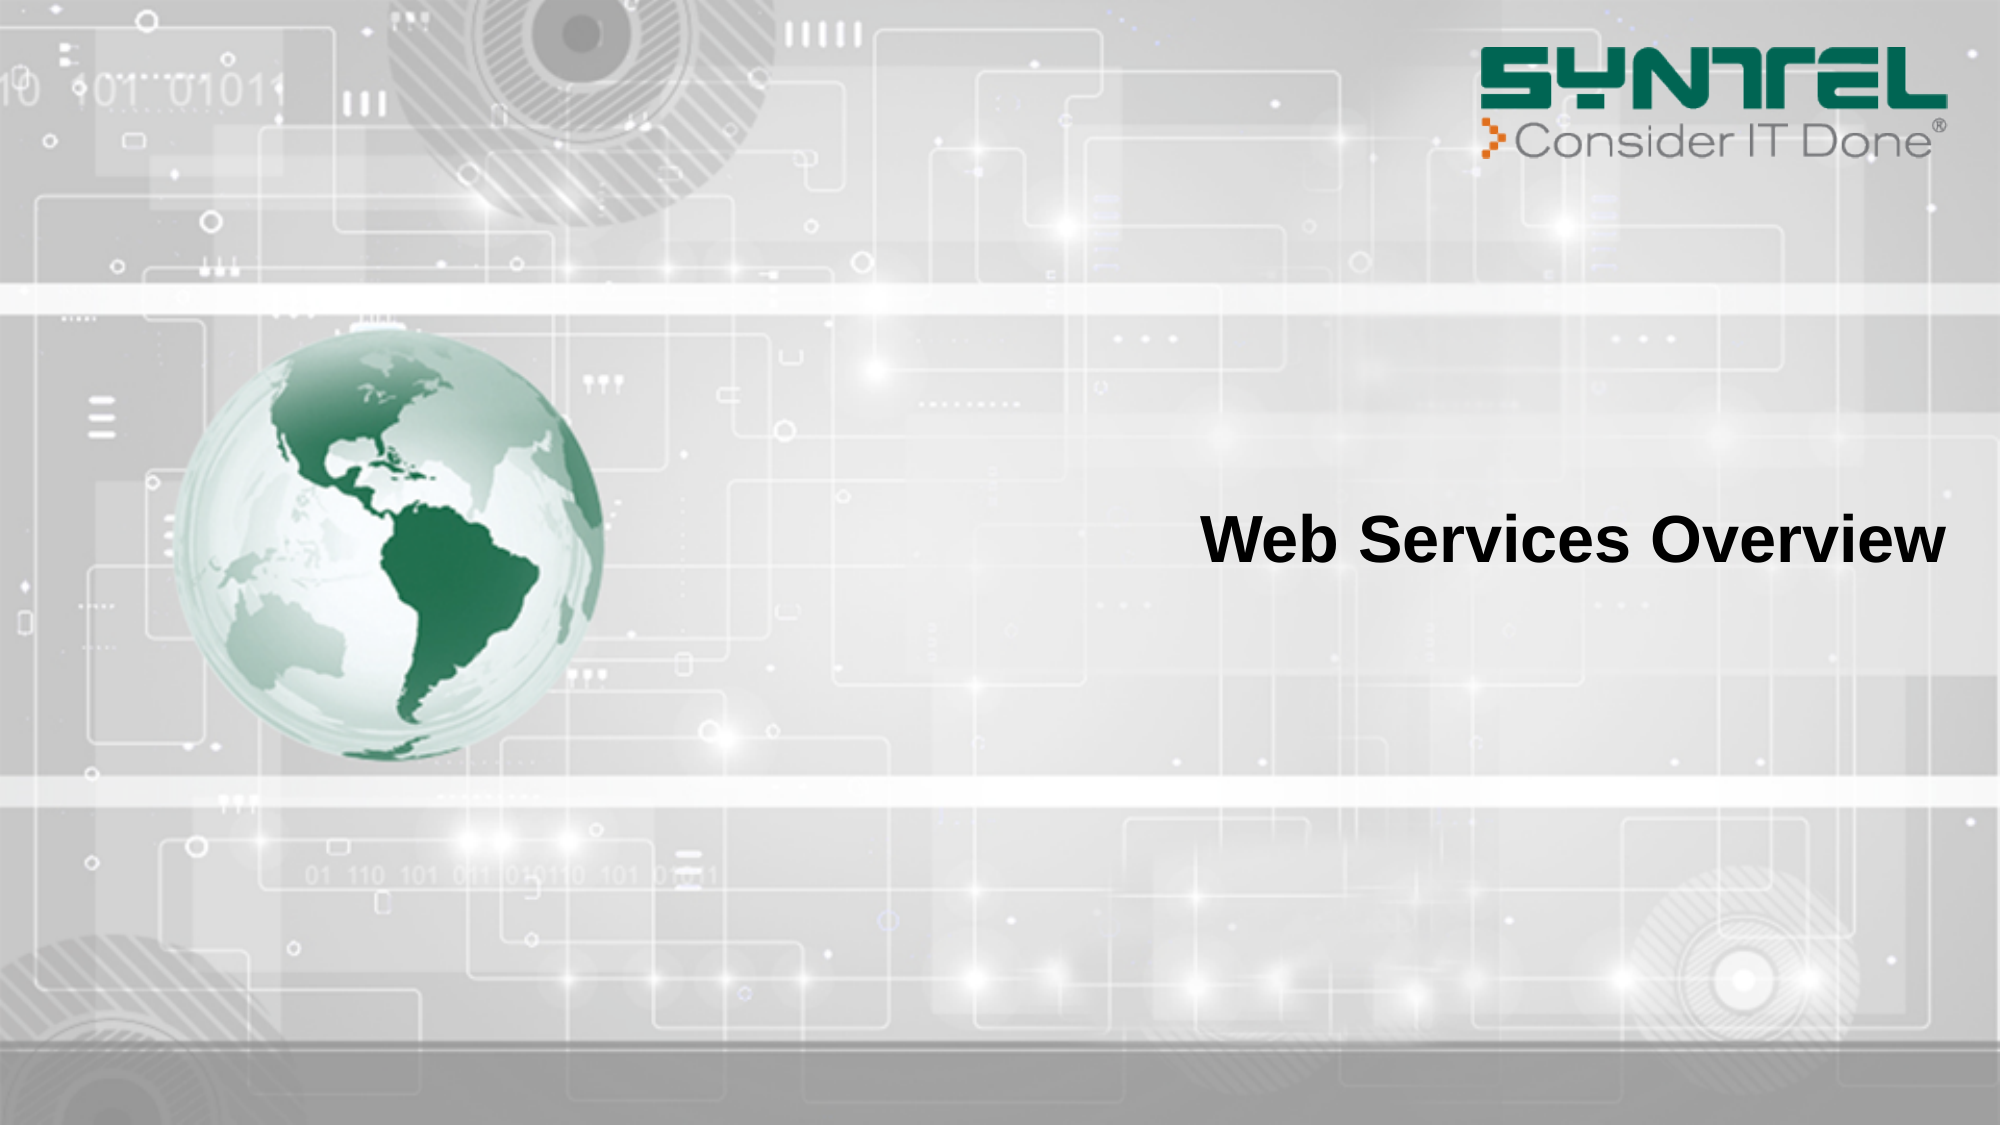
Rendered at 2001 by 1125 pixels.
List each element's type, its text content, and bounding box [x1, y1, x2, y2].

picture [0, 0, 2000, 1125]
title Web Services Overview [873, 397, 1948, 675]
